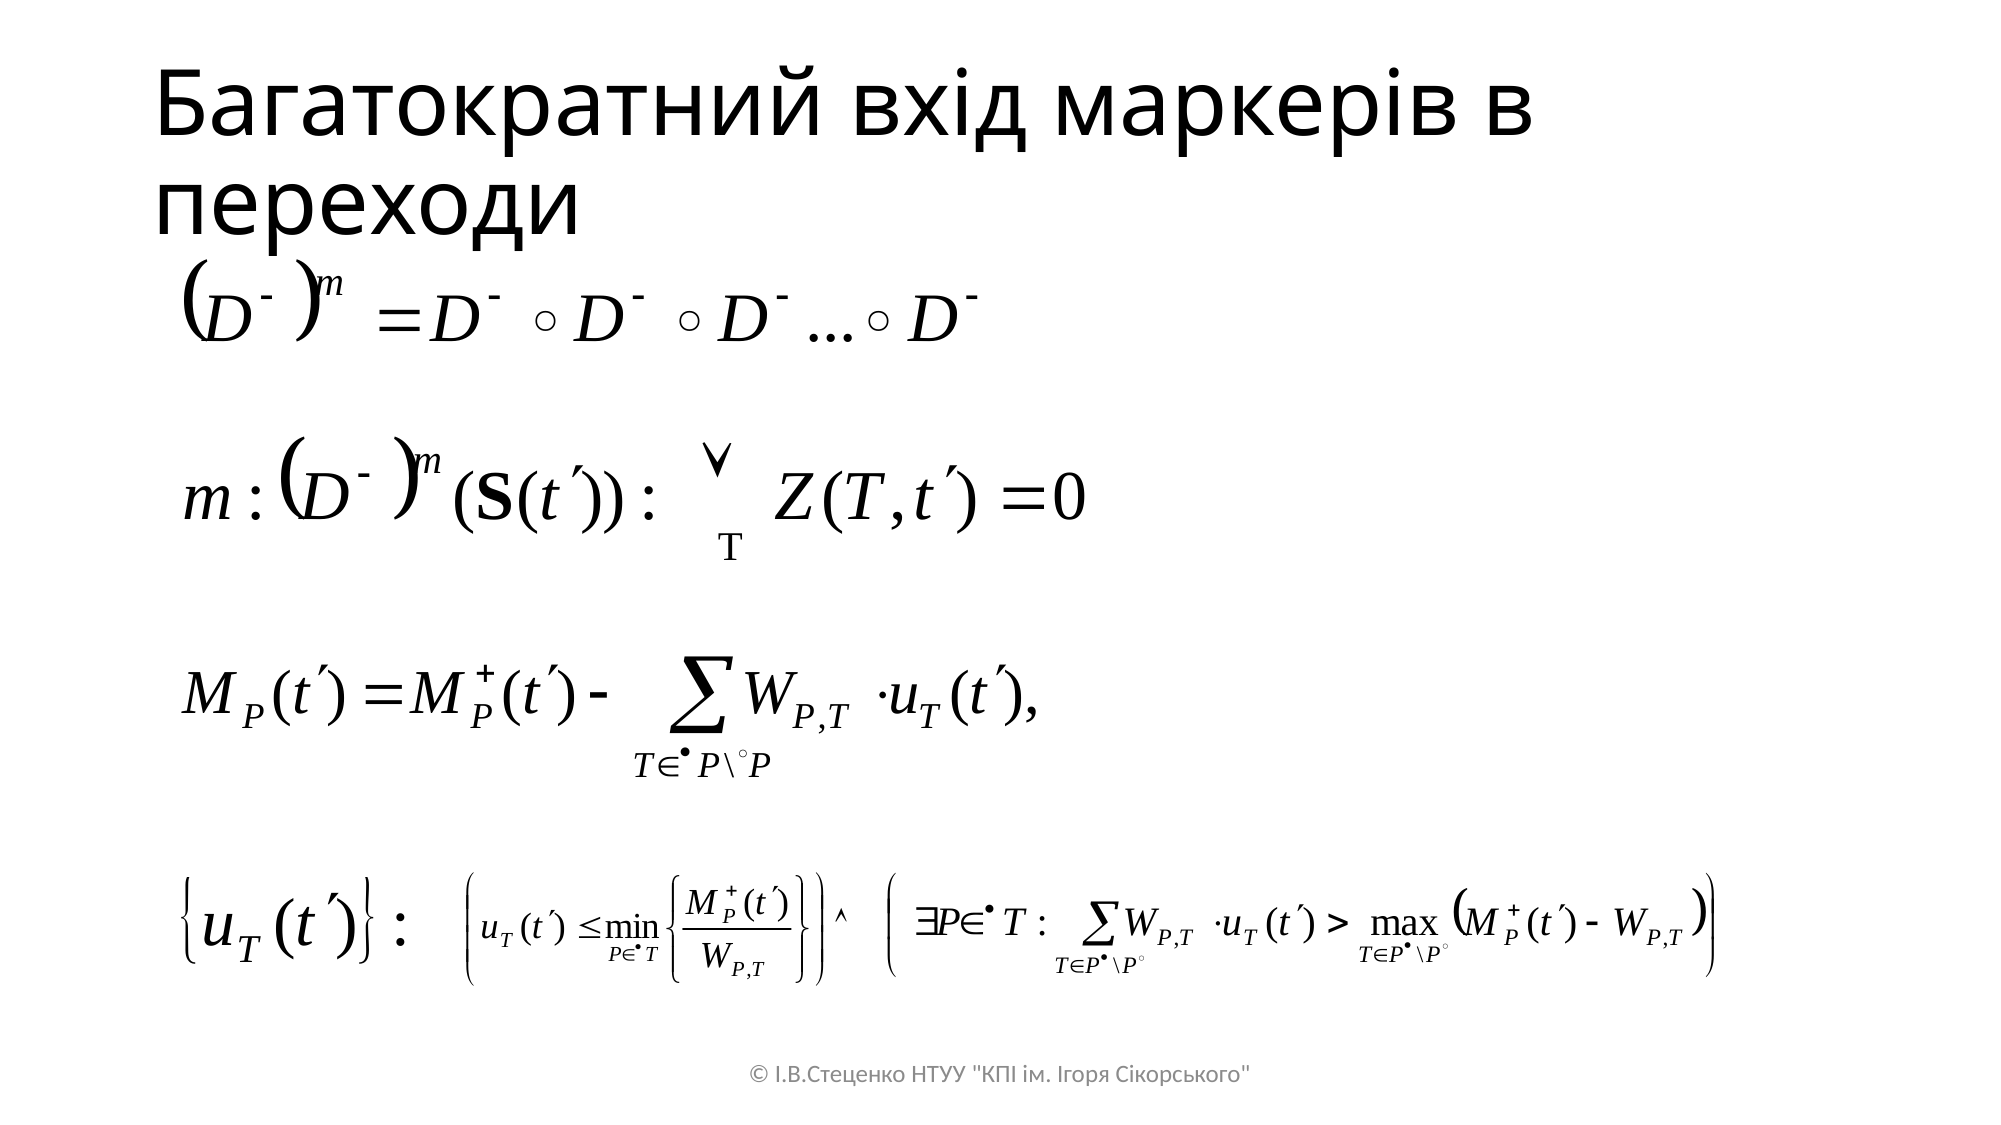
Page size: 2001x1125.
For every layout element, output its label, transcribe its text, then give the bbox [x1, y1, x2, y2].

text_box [458, 864, 864, 994]
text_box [172, 248, 1000, 370]
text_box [172, 877, 415, 974]
footer © І.В.Стеценко НТУУ "КПІ ім. Ігоря Сікорського" [662, 1042, 1338, 1103]
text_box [172, 425, 1101, 572]
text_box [879, 864, 1726, 987]
title Багатократний вхід маркерів в переходи [137, 46, 1863, 264]
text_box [172, 645, 1064, 792]
